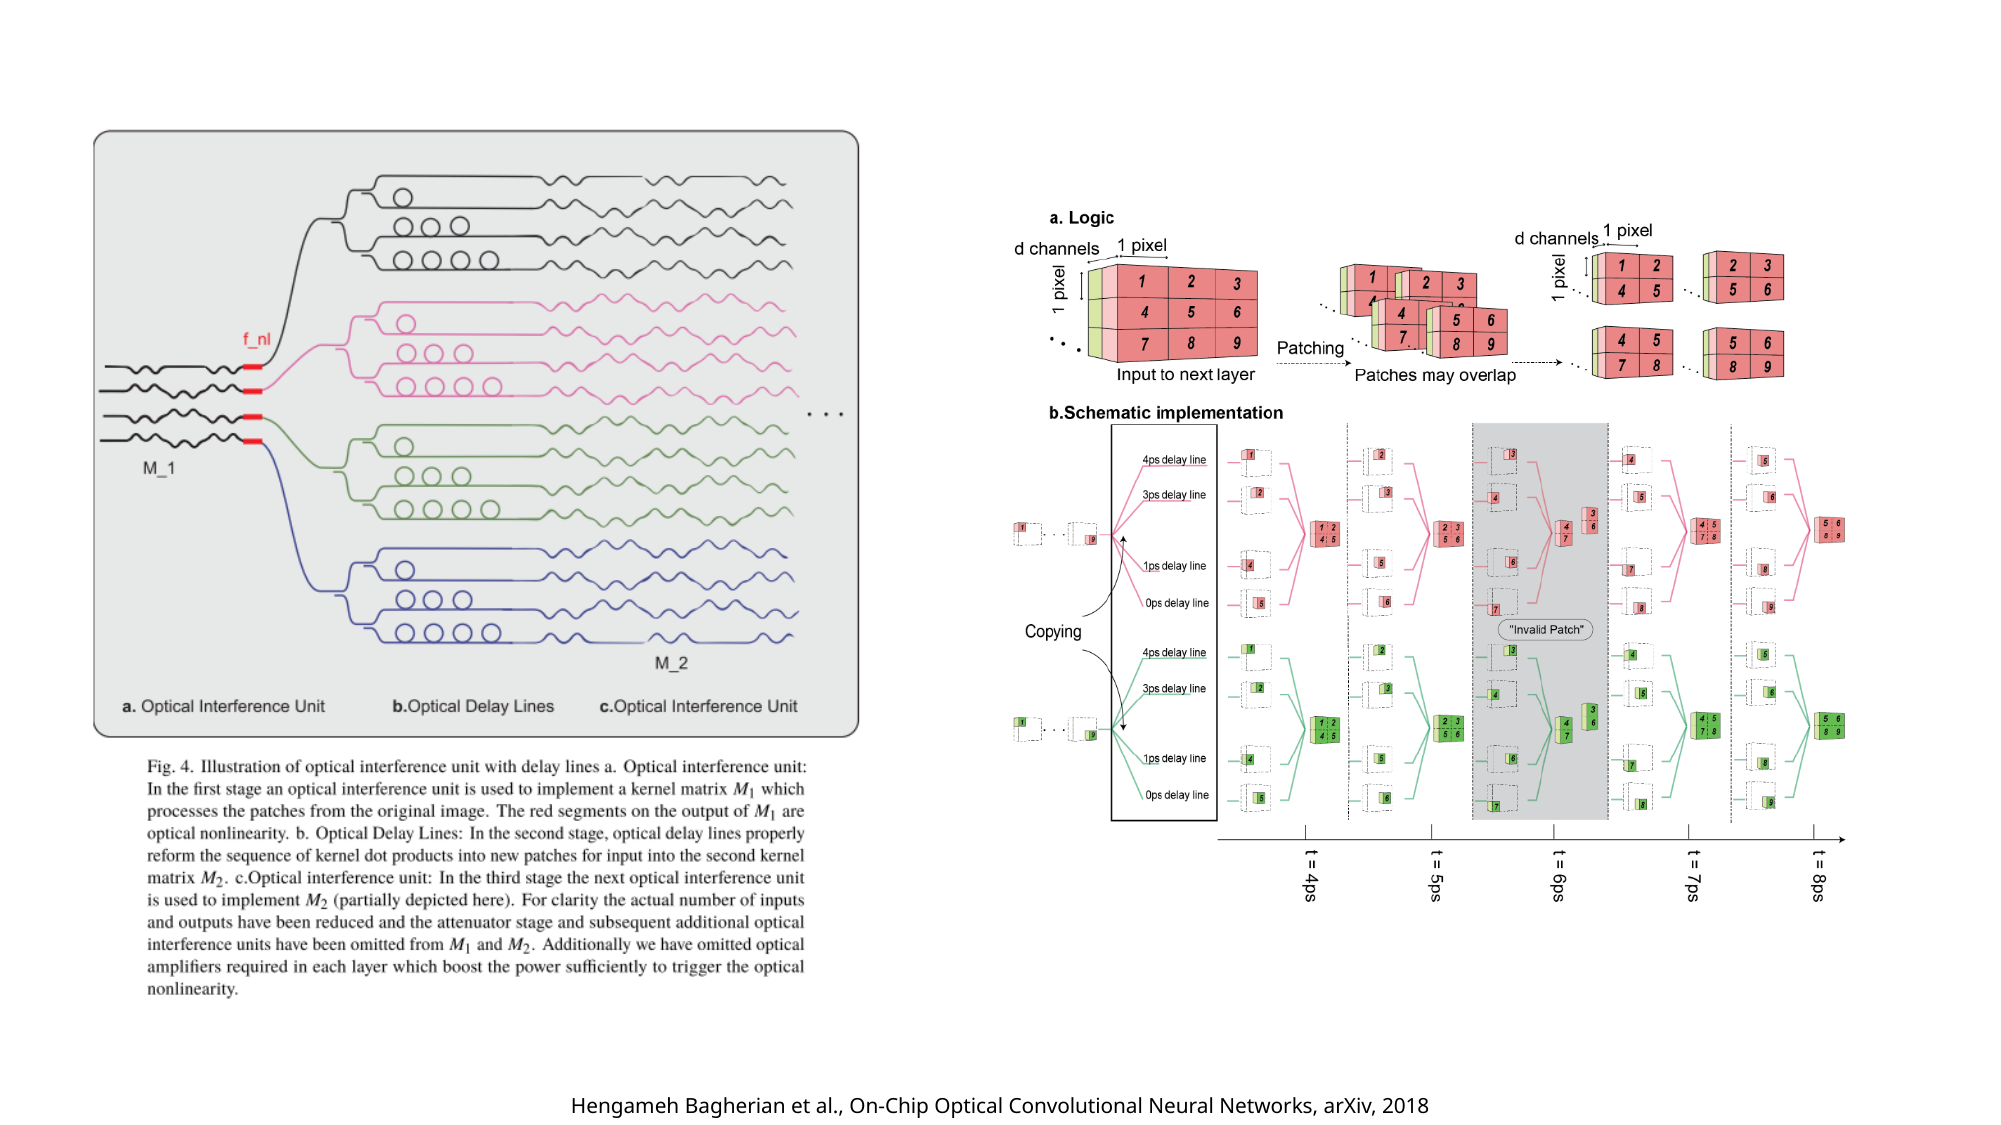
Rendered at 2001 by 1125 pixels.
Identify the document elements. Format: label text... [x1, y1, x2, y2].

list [999, 205, 1867, 920]
picture [82, 121, 872, 1000]
text_box Hengameh Bagherian et al., On-Chip Optical Convolutional Neural Networks, arXiv, 2018 [556, 1085, 1444, 1125]
